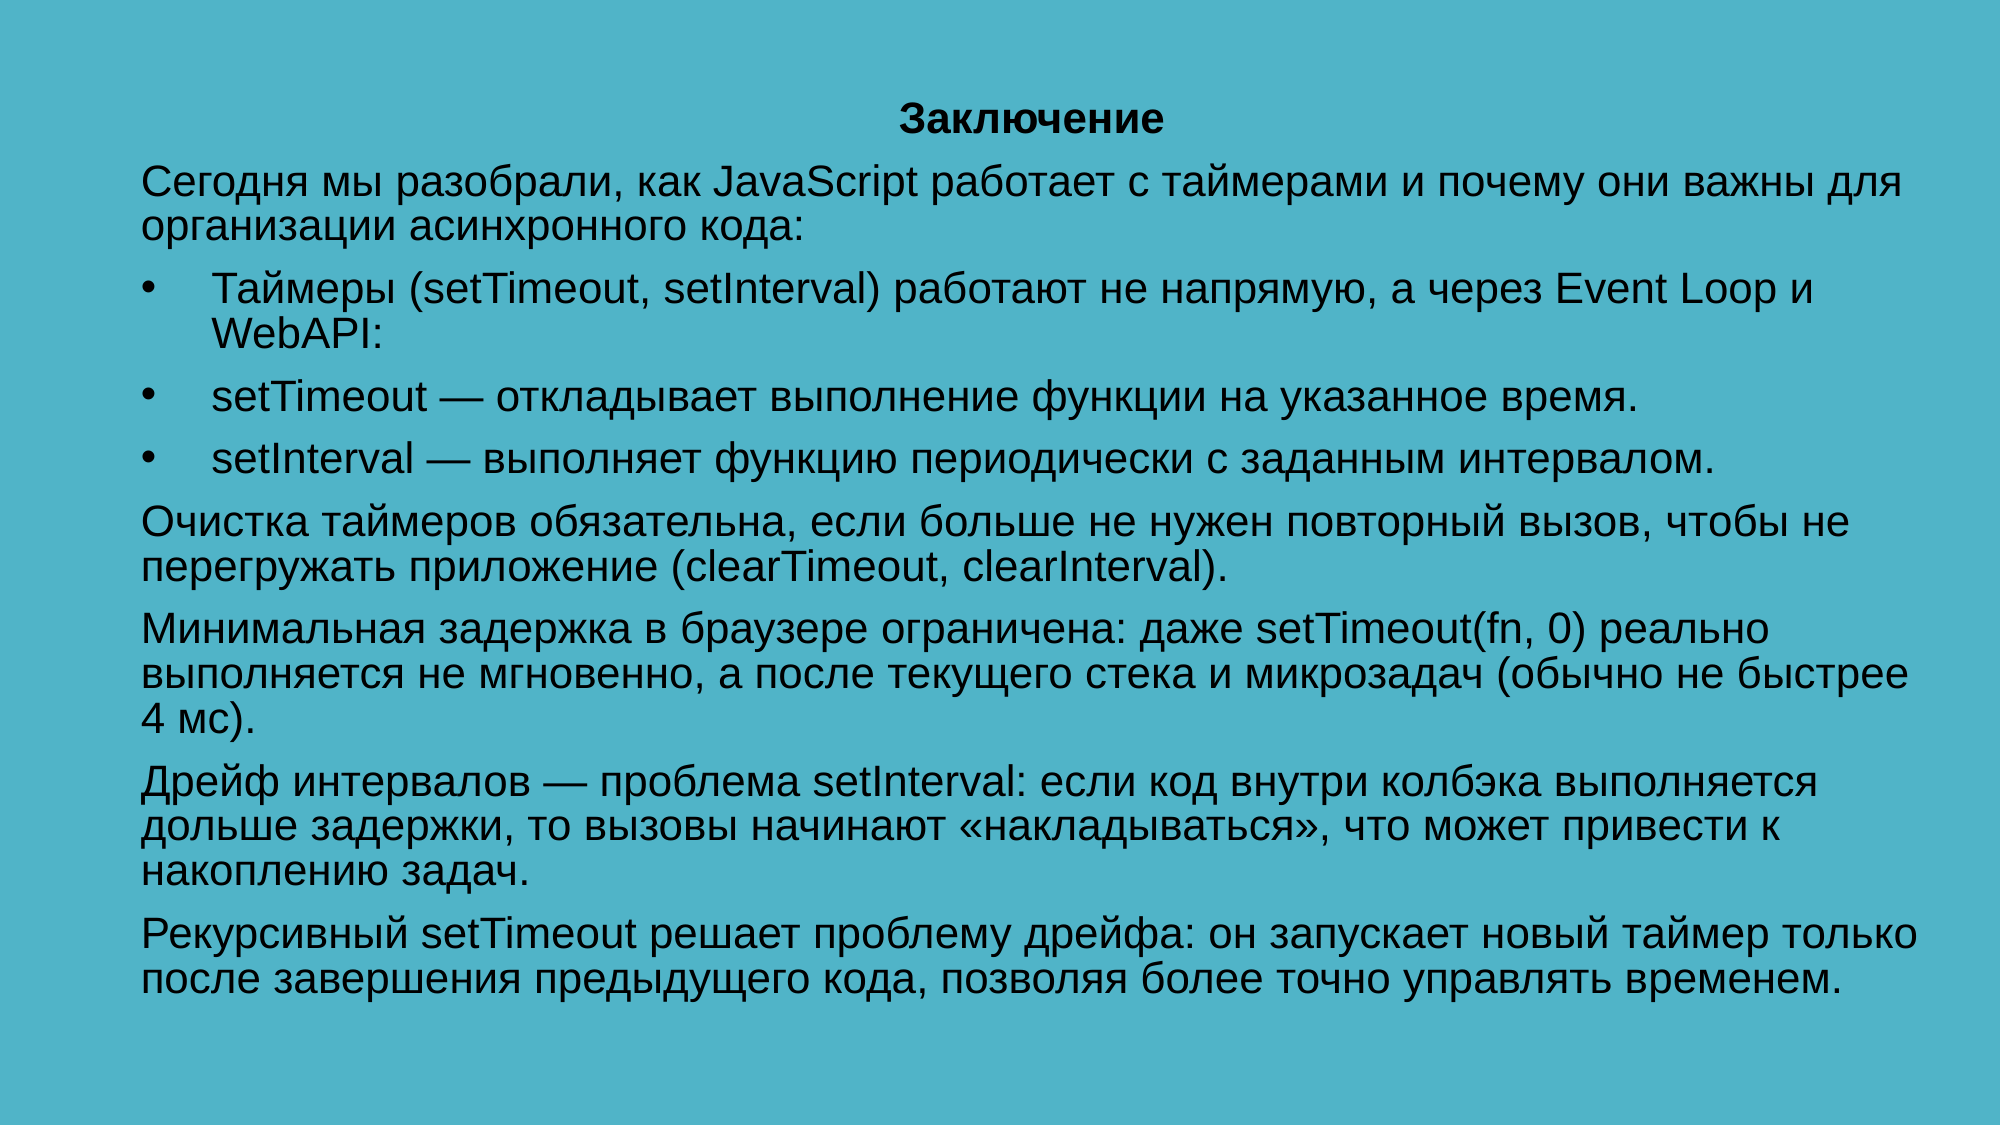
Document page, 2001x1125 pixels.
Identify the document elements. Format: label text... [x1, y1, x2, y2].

subtitle Заключение Сегодня мы разобрали, как JavaScript работает с таймерами и почему они важны для организации асинхронного кода: Таймеры (setTimeout, setInterval) работают не напрямую, а через Event Loop и WebAPI: setTimeout — откладывает выполнение функции на указанное время. setInterval — выполняет функцию периодически с заданным интервалом. Очистка таймеров обязательна, если больше не нужен повторный вызов, чтобы не перегружать приложение (clearTimeout, clearInterval). Минимальная задержка в браузере ограничена: даже setTimeout(fn, 0) реально выполняется не мгновенно, а после текущего стека и микрозадач (обычно не быстрее 4 мс). Дрейф интервалов — проблема setInterval: если код внутри колбэка выполняется дольше задержки, то вызовы начинают «накладываться», что может привести к накоплению задач. Рекурсивный setTimeout решает проблему дрейфа: он запускает новый таймер только после завершения предыдущего кода, позволяя более точно управлять временем. [125, 90, 1939, 1062]
